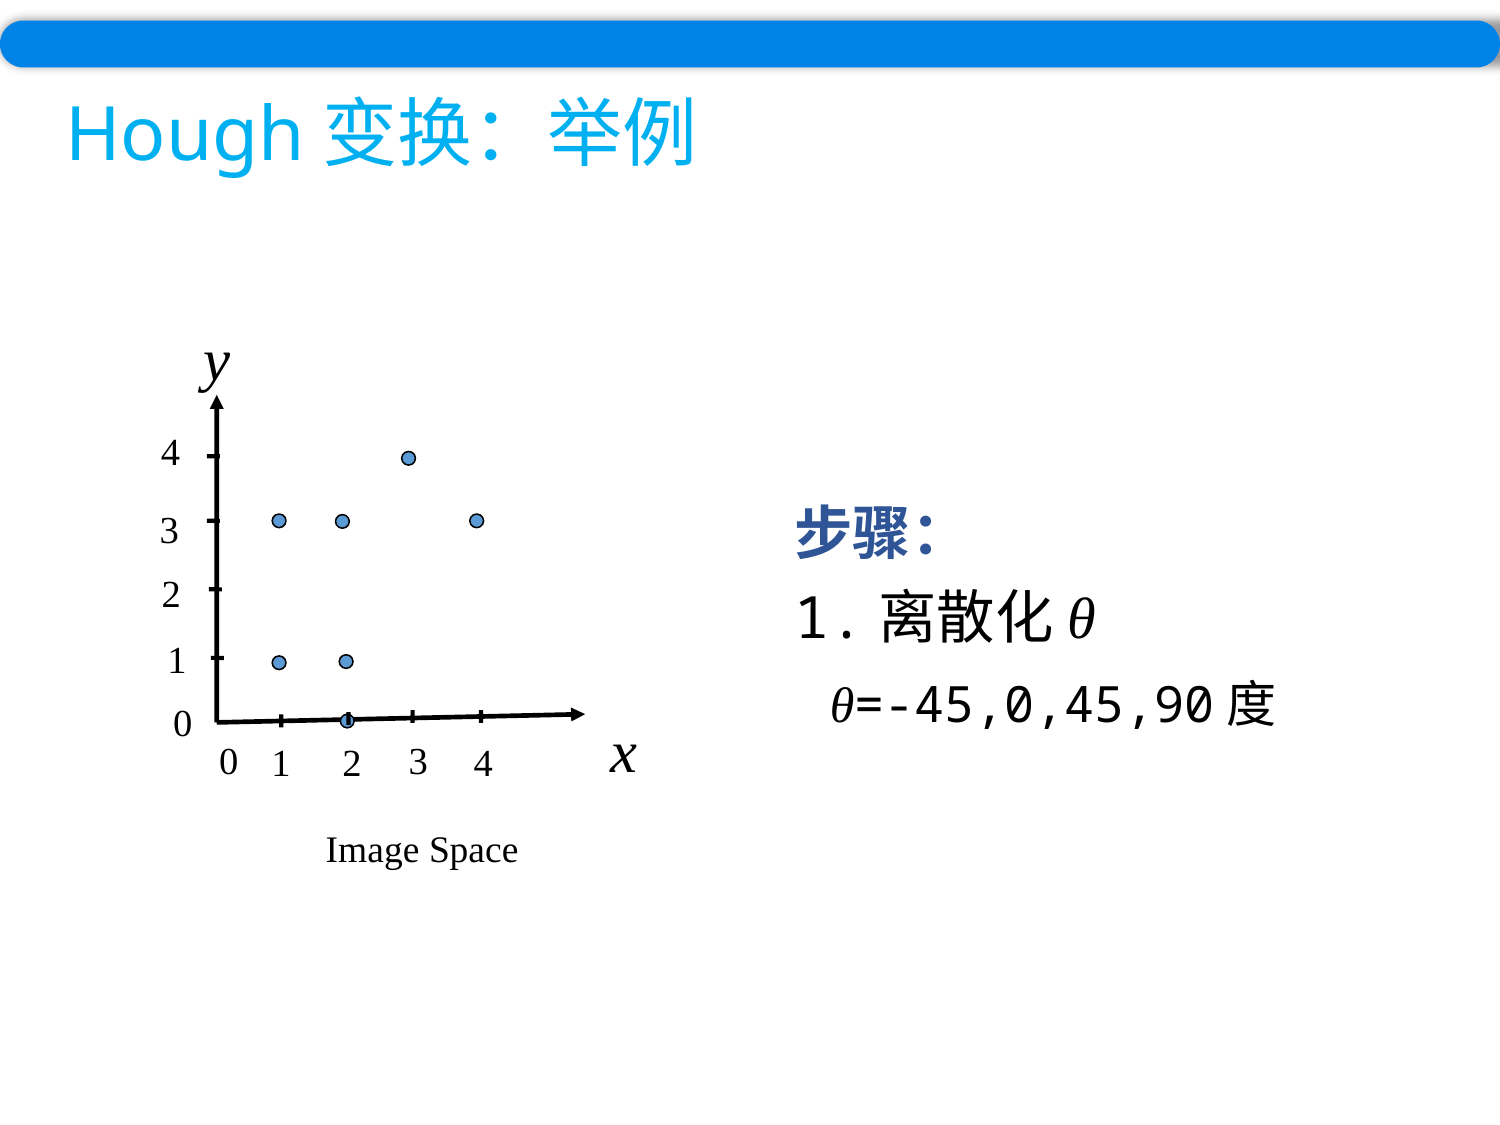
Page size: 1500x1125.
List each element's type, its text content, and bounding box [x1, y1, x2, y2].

list 步骤： 1.离散化θ θ=-45,0,45,90度 [779, 497, 1470, 1125]
text_box [0, 19, 1500, 69]
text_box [154, 340, 649, 884]
text_box Hough变换：举例 [50, 88, 1452, 277]
